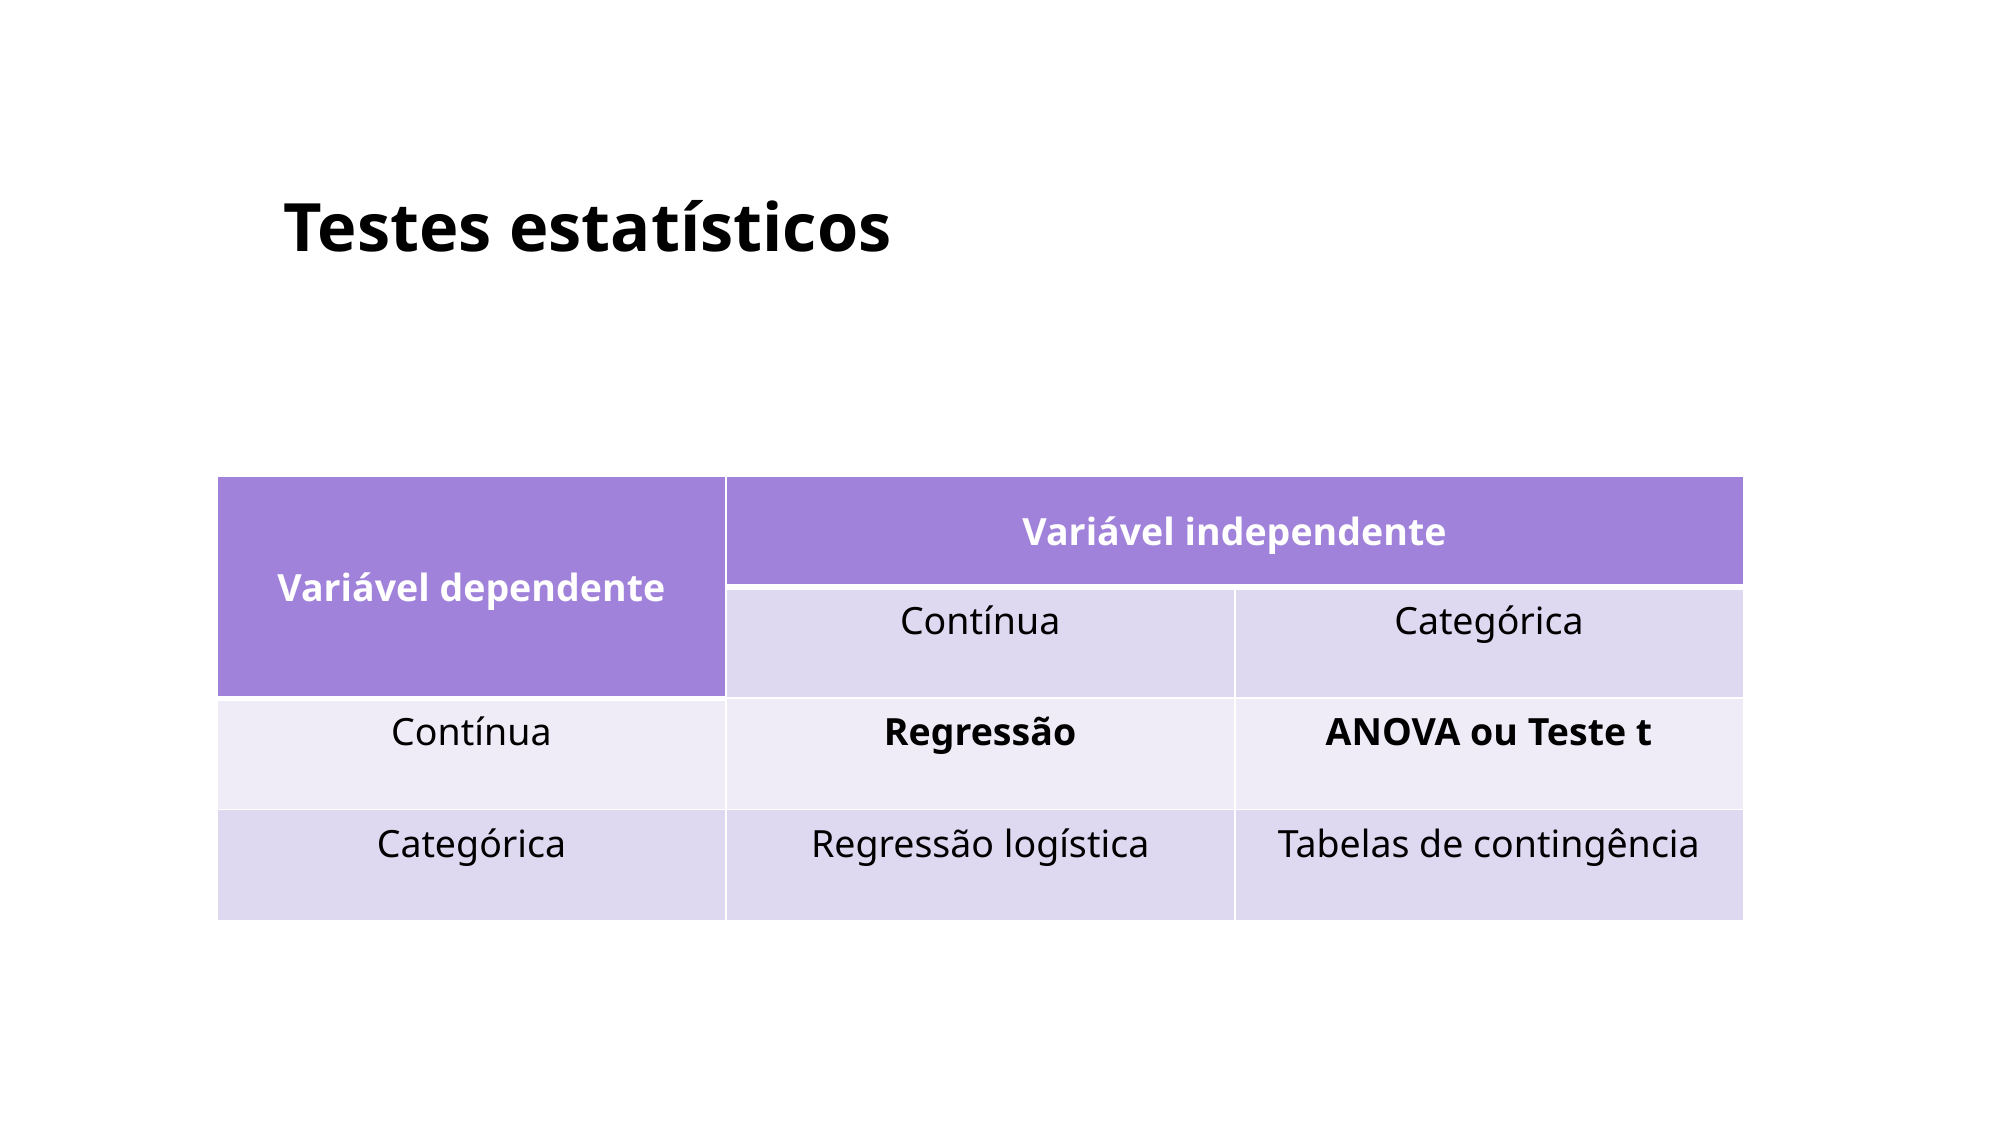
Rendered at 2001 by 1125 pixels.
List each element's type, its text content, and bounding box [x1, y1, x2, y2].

table_header Variável dependente [218, 477, 725, 696]
title Testes estatísticos [268, 112, 1732, 338]
table_cell ANOVA ou Teste t [1236, 699, 1743, 809]
table_cell Tabelas de contingência [1236, 810, 1743, 920]
table_cell Contínua [727, 590, 1234, 697]
table_cell Categórica [1236, 590, 1743, 697]
table_cell Categórica [218, 810, 725, 920]
table_cell Regressão logística [727, 810, 1234, 920]
table_header Variável independente [727, 477, 1743, 584]
table_cell Regressão [727, 699, 1234, 809]
table_cell Contínua [218, 701, 725, 809]
